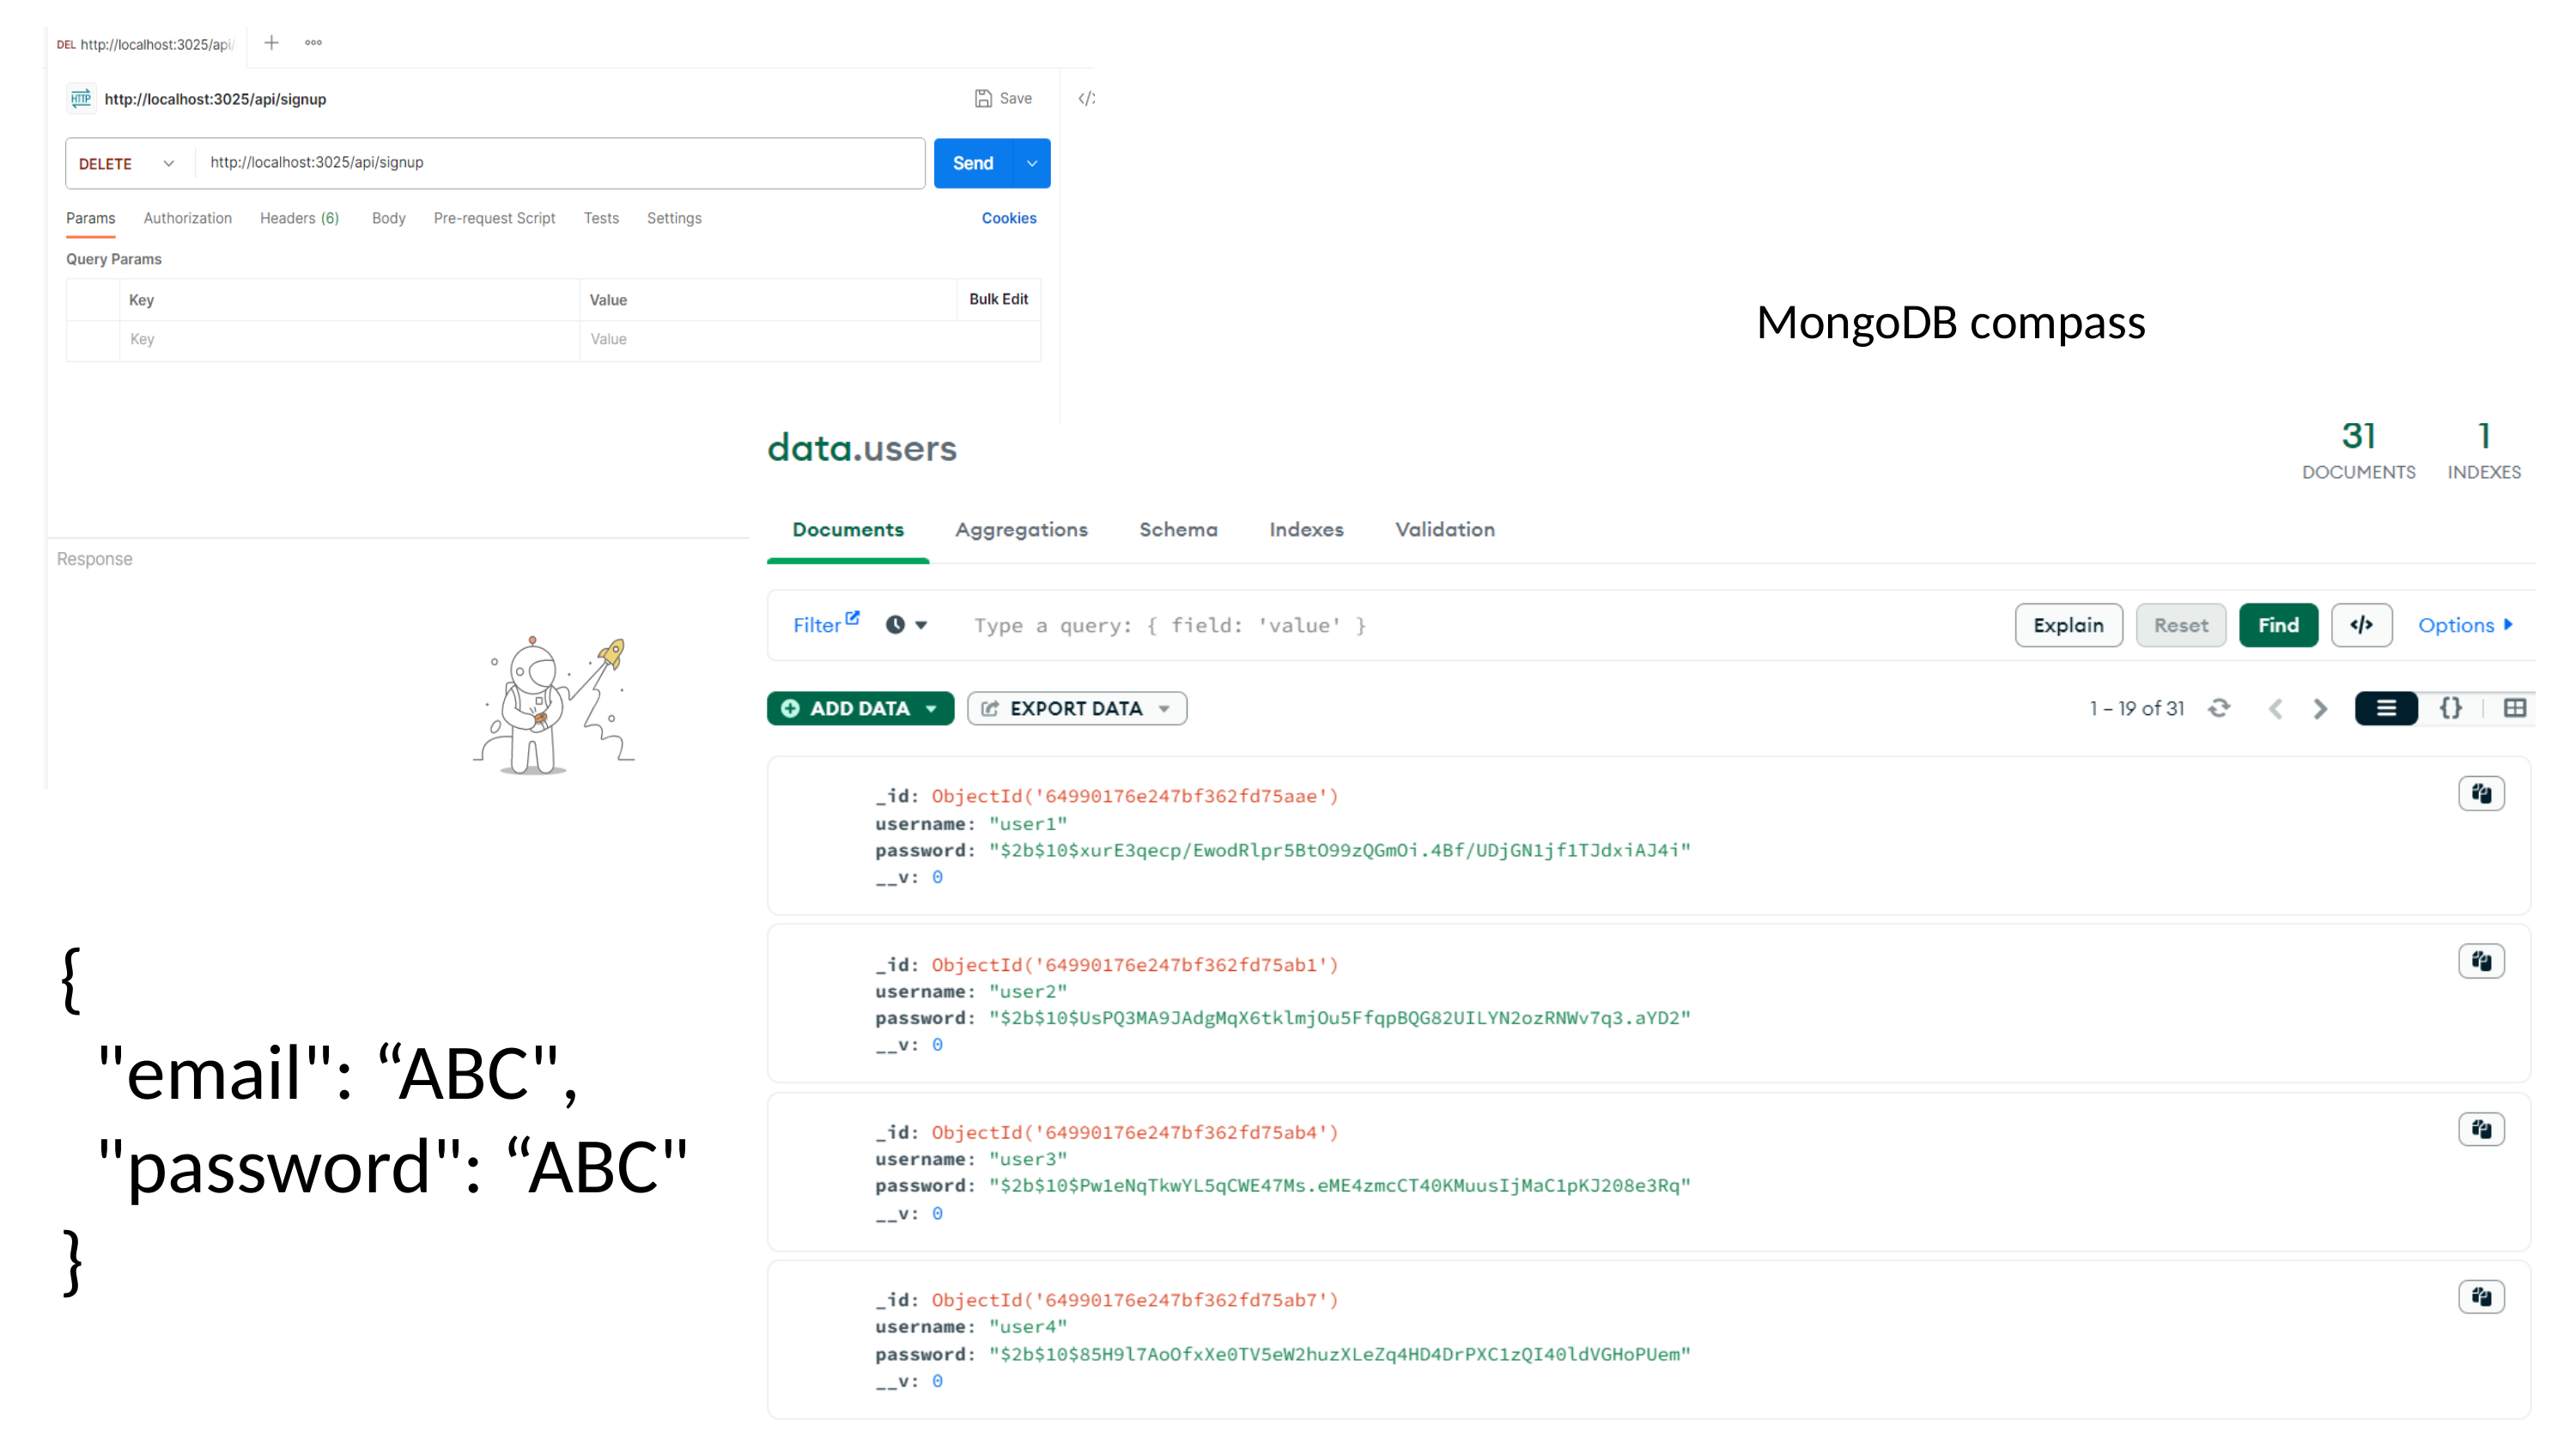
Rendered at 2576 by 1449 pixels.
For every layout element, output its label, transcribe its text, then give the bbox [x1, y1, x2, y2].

text_box { "email": “ABC", "password": “ABC" } [46, 919, 745, 1404]
text_box MongoDB compass [1743, 282, 2576, 355]
picture [42, 26, 2536, 1422]
